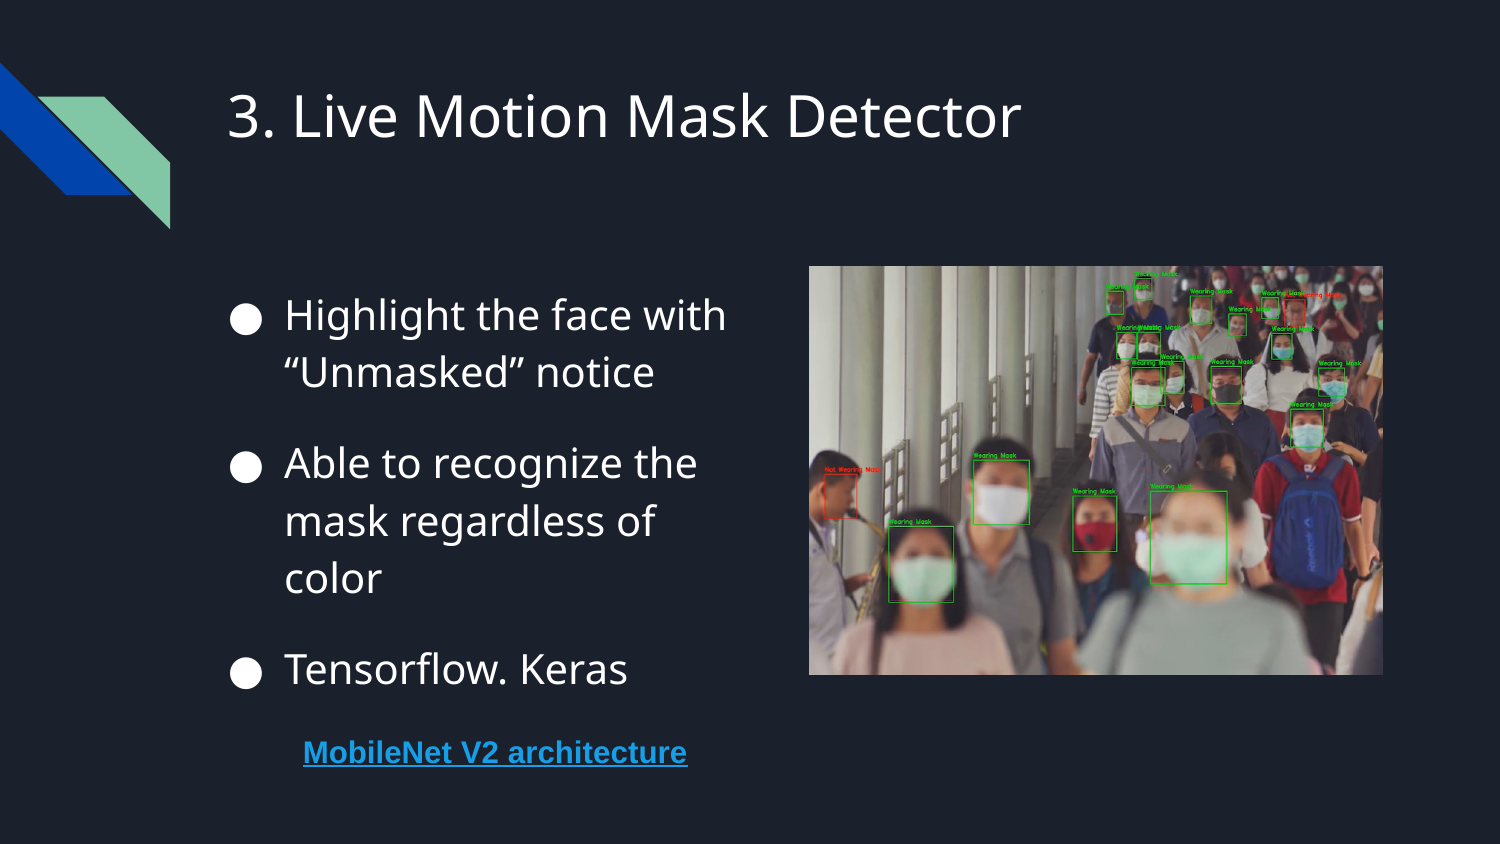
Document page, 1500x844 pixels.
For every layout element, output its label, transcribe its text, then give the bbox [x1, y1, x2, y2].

picture [809, 265, 1383, 675]
list Highlight the face with “Unmasked” notice Able to recognize the mask regardless of color Tensorflow. Keras MobileNet V2 architecture [212, 266, 750, 747]
title 3. Live Motion Mask Detector [212, 64, 1368, 169]
